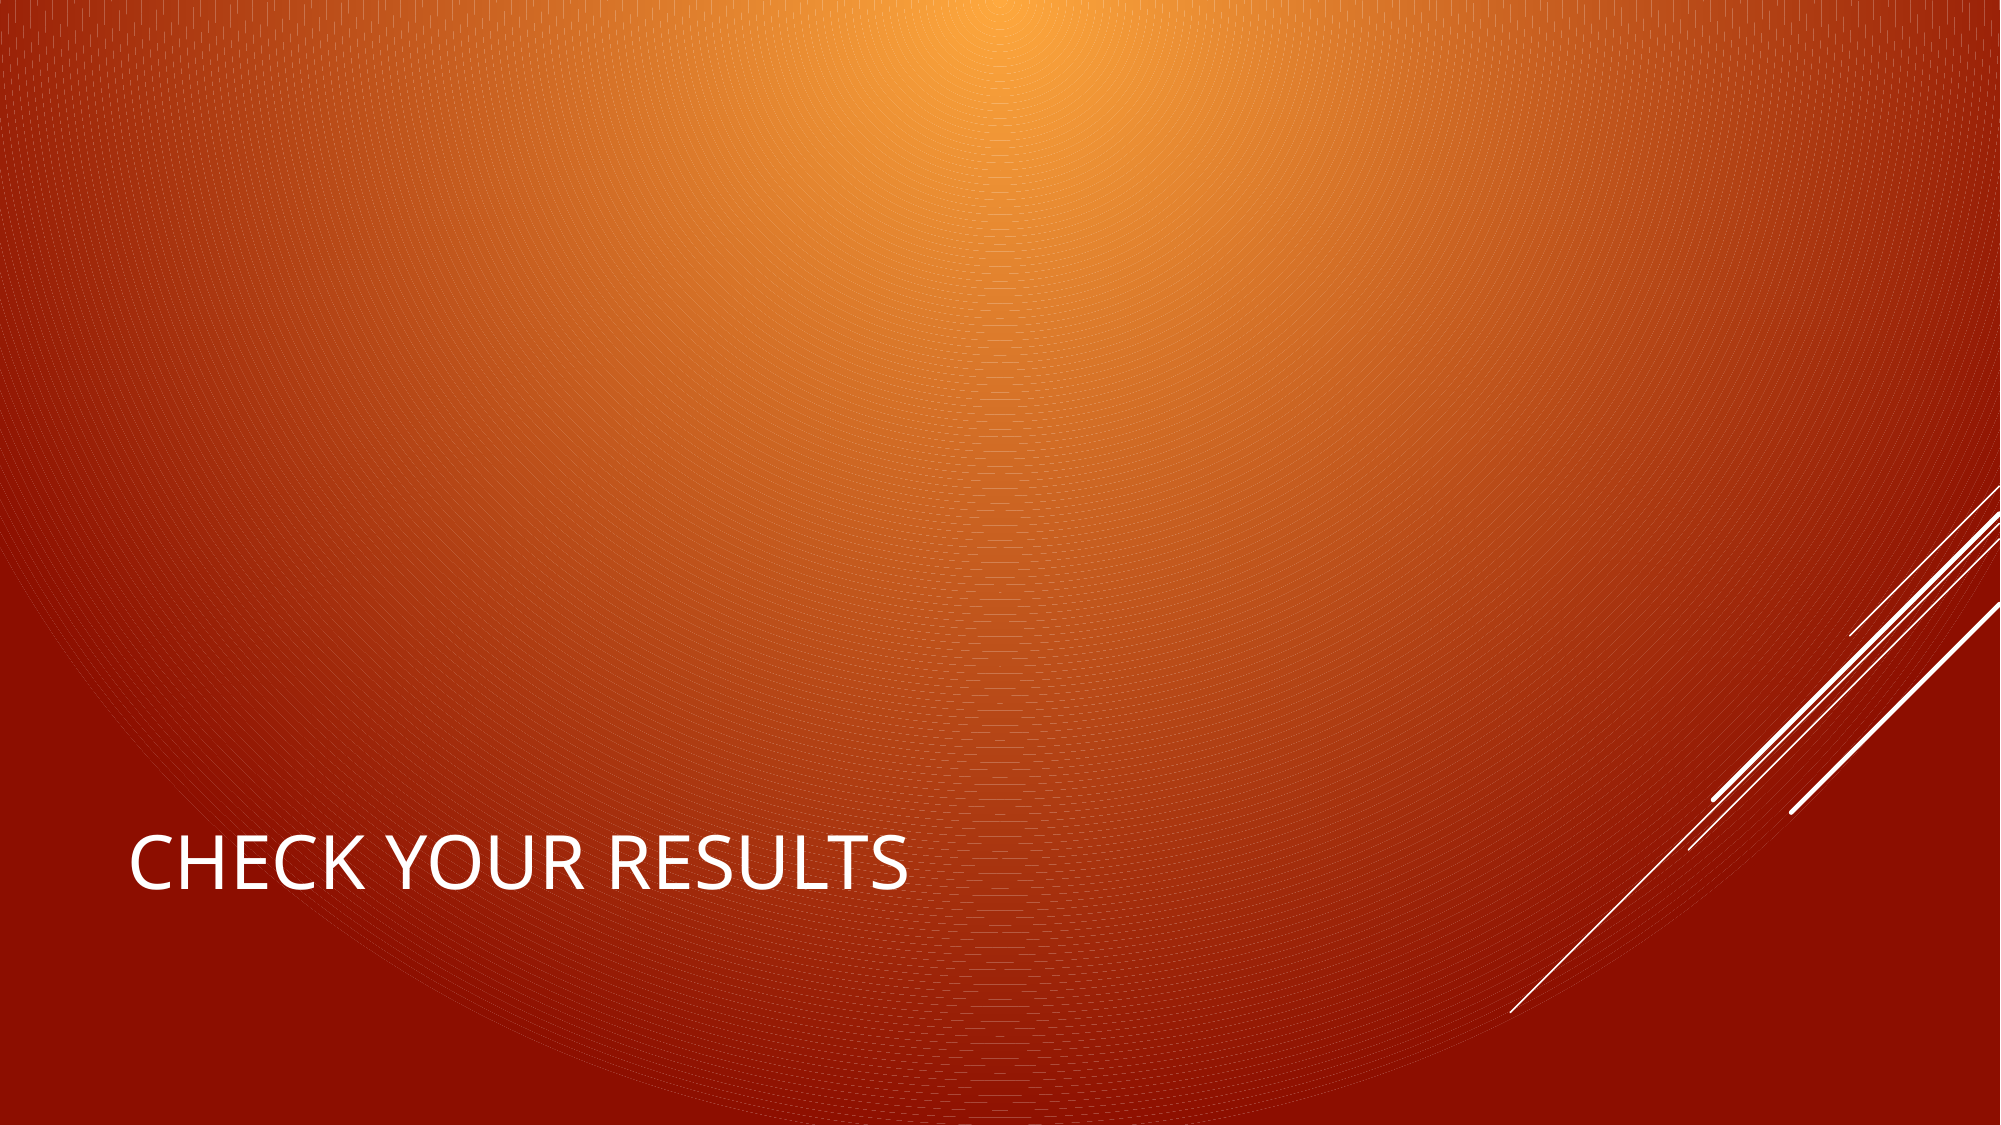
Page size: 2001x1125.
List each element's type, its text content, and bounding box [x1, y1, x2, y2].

title Check your results [112, 736, 1513, 984]
